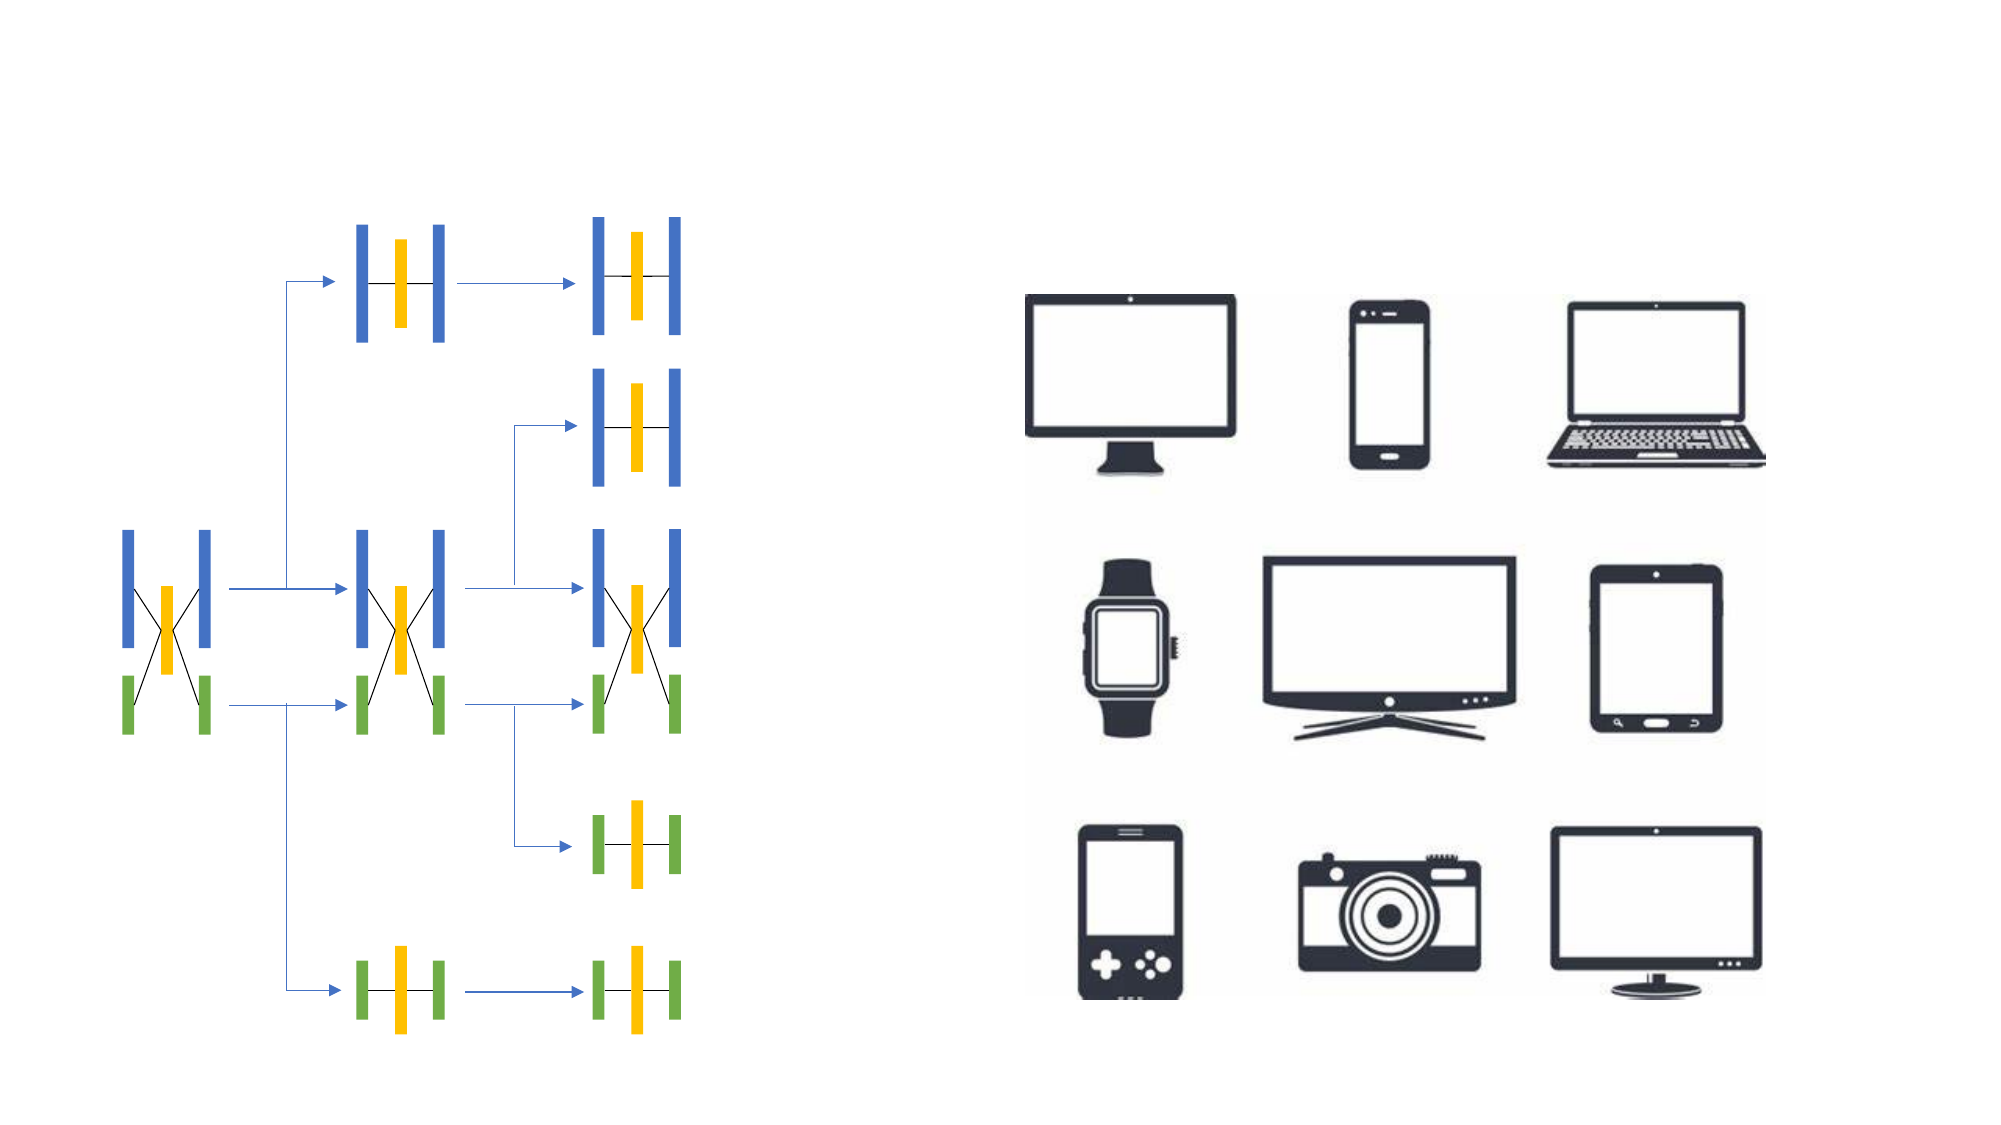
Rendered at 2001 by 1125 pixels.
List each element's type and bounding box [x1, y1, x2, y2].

text_box [592, 216, 605, 336]
text_box [355, 960, 369, 1021]
text_box [592, 814, 606, 875]
text_box [668, 814, 682, 875]
text_box [432, 675, 446, 736]
text_box [157, 410, 464, 460]
picture [1025, 294, 1766, 1000]
text_box [472, 747, 614, 806]
text_box [355, 529, 369, 649]
text_box [630, 382, 644, 473]
text_box [172, 630, 199, 706]
text_box [668, 367, 682, 488]
text_box [592, 538, 606, 648]
text_box [432, 960, 446, 1021]
text_box [394, 945, 408, 1036]
text_box [668, 674, 682, 735]
text_box [432, 223, 446, 344]
text_box [368, 630, 396, 706]
text_box [121, 529, 135, 649]
text_box [630, 945, 644, 1036]
text_box [406, 630, 433, 706]
text_box [604, 588, 632, 629]
text_box [121, 675, 135, 736]
text_box [198, 529, 212, 649]
text_box [466, 473, 626, 538]
text_box [432, 529, 446, 649]
text_box [406, 589, 433, 630]
text_box [668, 960, 682, 1021]
text_box [643, 629, 670, 705]
text_box [592, 960, 606, 1021]
text_box [368, 589, 396, 630]
text_box [160, 585, 174, 676]
text_box [668, 216, 682, 336]
text_box [355, 223, 369, 344]
text_box [394, 585, 408, 676]
text_box [643, 588, 670, 629]
text_box [172, 589, 199, 630]
text_box [630, 231, 644, 322]
text_box [630, 584, 644, 675]
text_box [592, 674, 606, 735]
text_box [198, 675, 212, 736]
text_box [394, 238, 408, 329]
text_box [170, 818, 458, 875]
text_box [592, 367, 605, 473]
text_box [668, 528, 682, 648]
text_box [604, 629, 632, 705]
text_box [134, 589, 162, 630]
text_box [134, 630, 162, 706]
text_box [355, 675, 369, 736]
text_box [630, 799, 644, 890]
